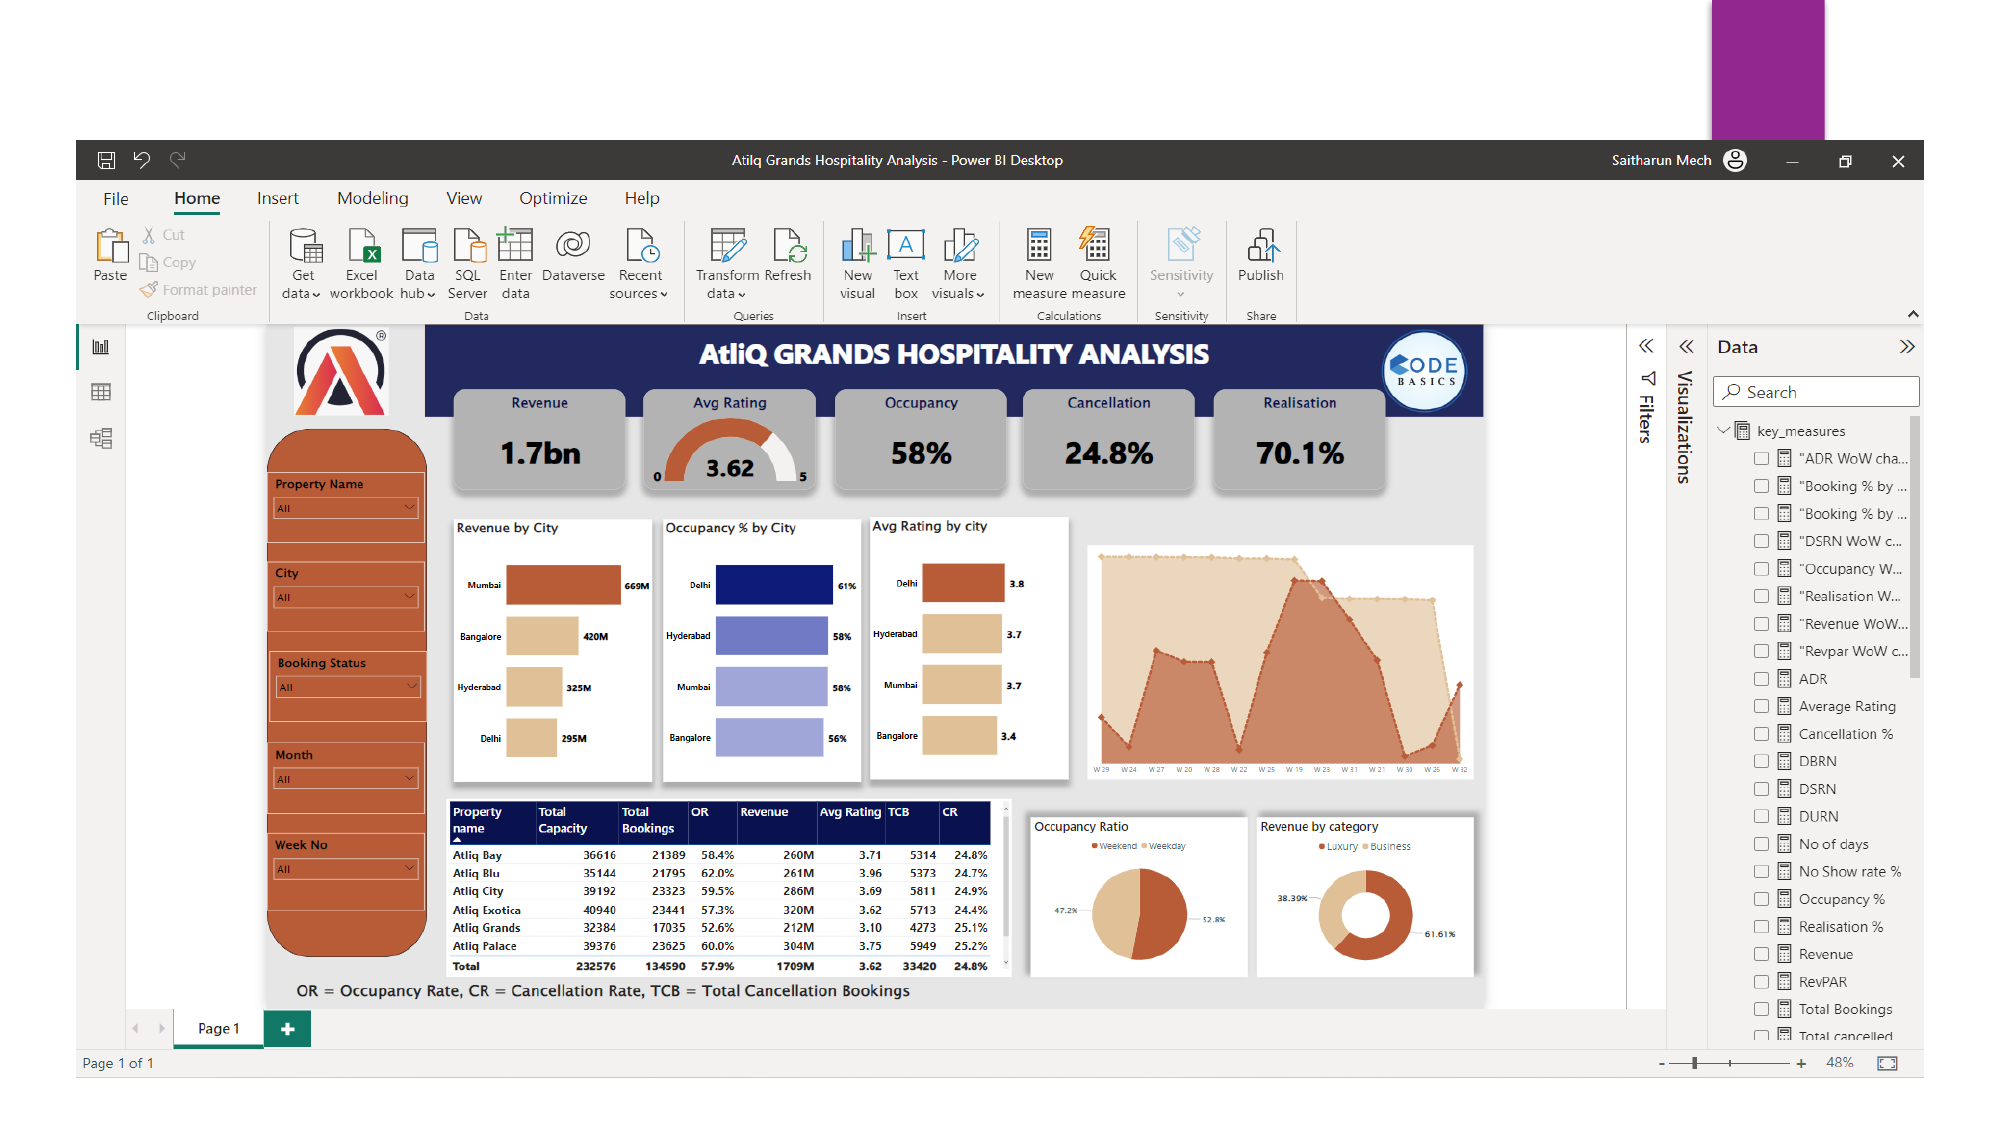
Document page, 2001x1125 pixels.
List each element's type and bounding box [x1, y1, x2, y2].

picture [75, 140, 1925, 1078]
